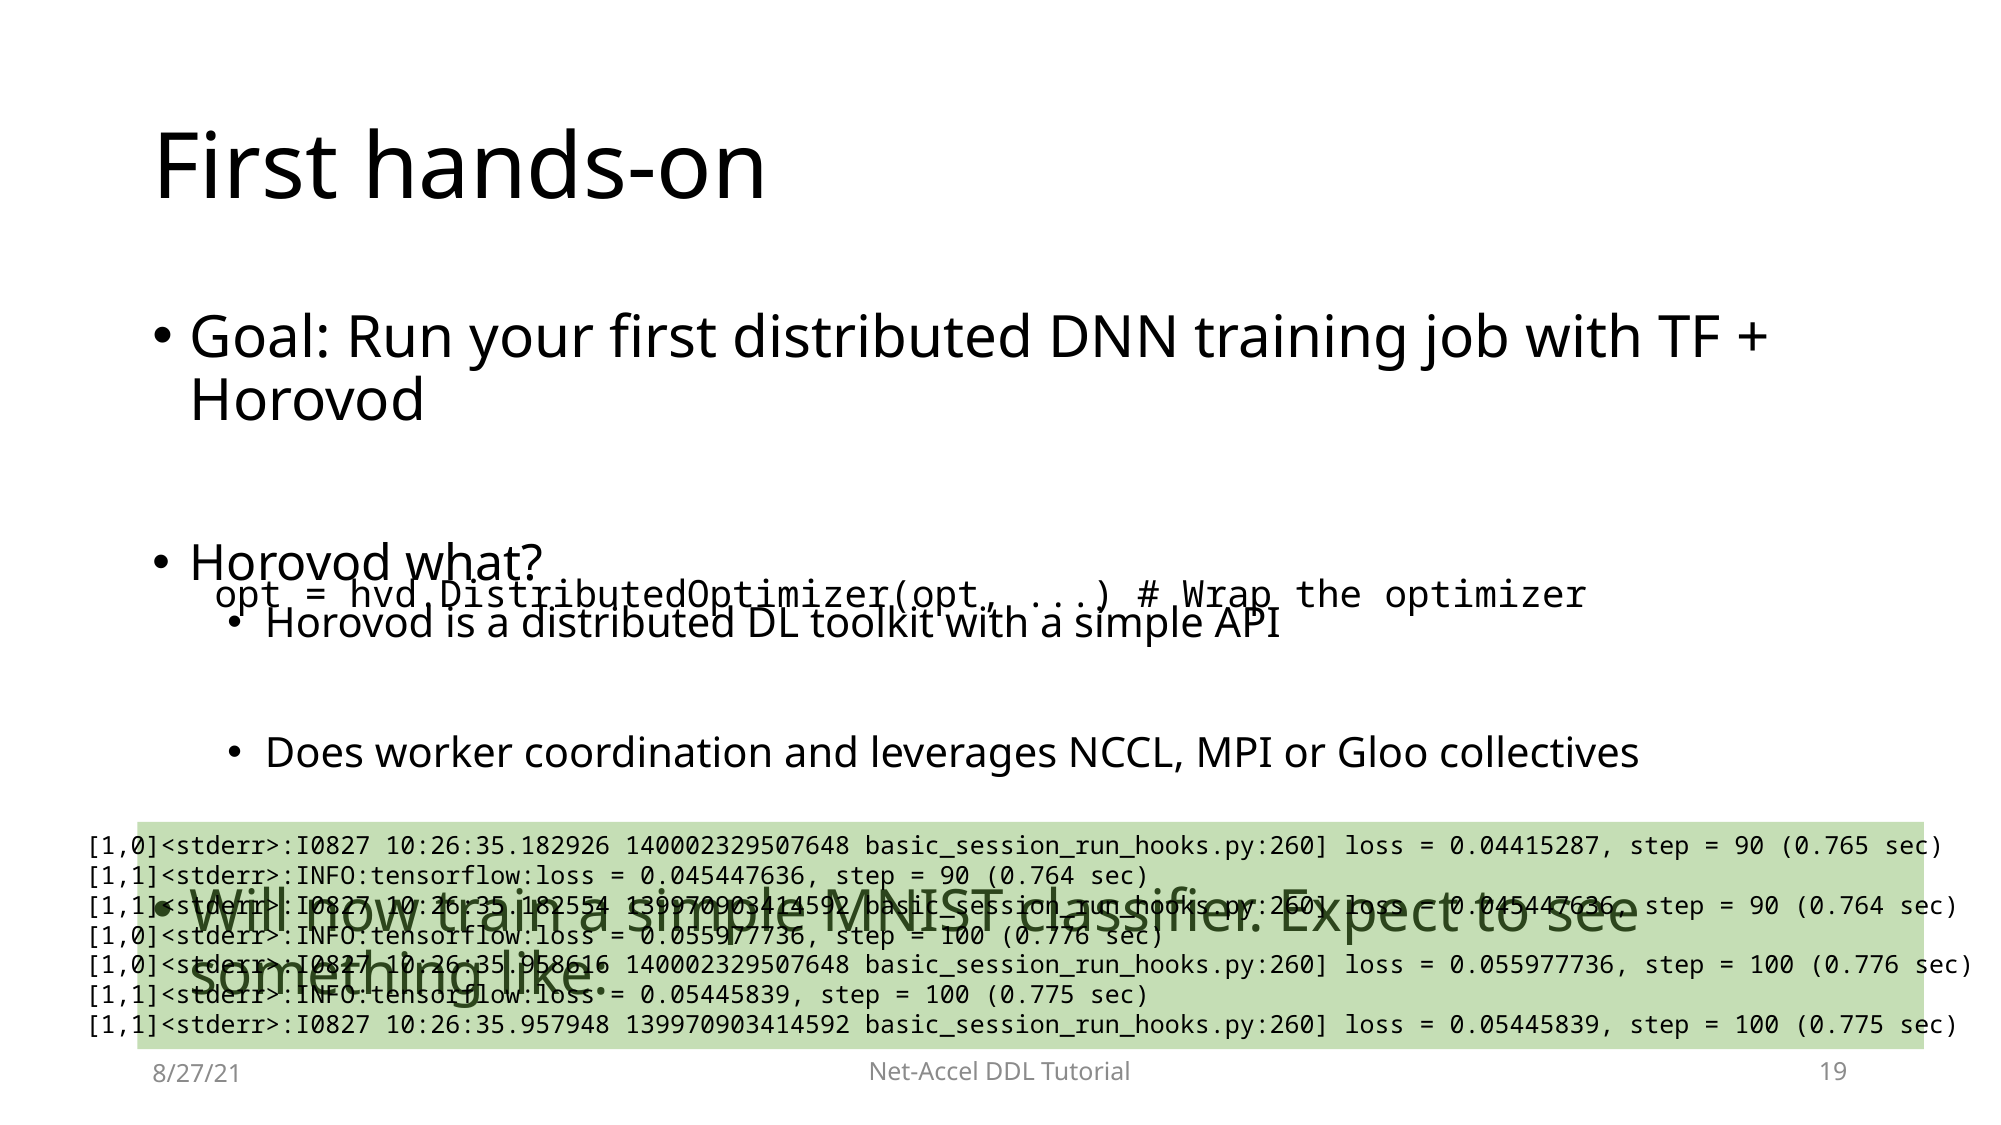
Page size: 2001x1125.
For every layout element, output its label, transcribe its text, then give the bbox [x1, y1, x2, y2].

footer Net-Accel DDL Tutorial [662, 1050, 1338, 1103]
title First hands-on [137, 59, 1863, 278]
slide_number 19 [1412, 1050, 1863, 1103]
list Goal: Run your first distributed DNN training job with TF + Horovod Horovod what? Horovod is a distributed DL toolkit with a simple API Does worker coordination and leverages NCCL, MPI or Gloo collectives Will now train a simple MNIST classifier. Expect to see something like: [137, 299, 1863, 821]
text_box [137, 821, 1924, 1050]
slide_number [137, 1050, 588, 1103]
text_box opt = hvd.DistributedOptimizer(opt, ...) # Wrap the optimizer [177, 562, 1602, 623]
